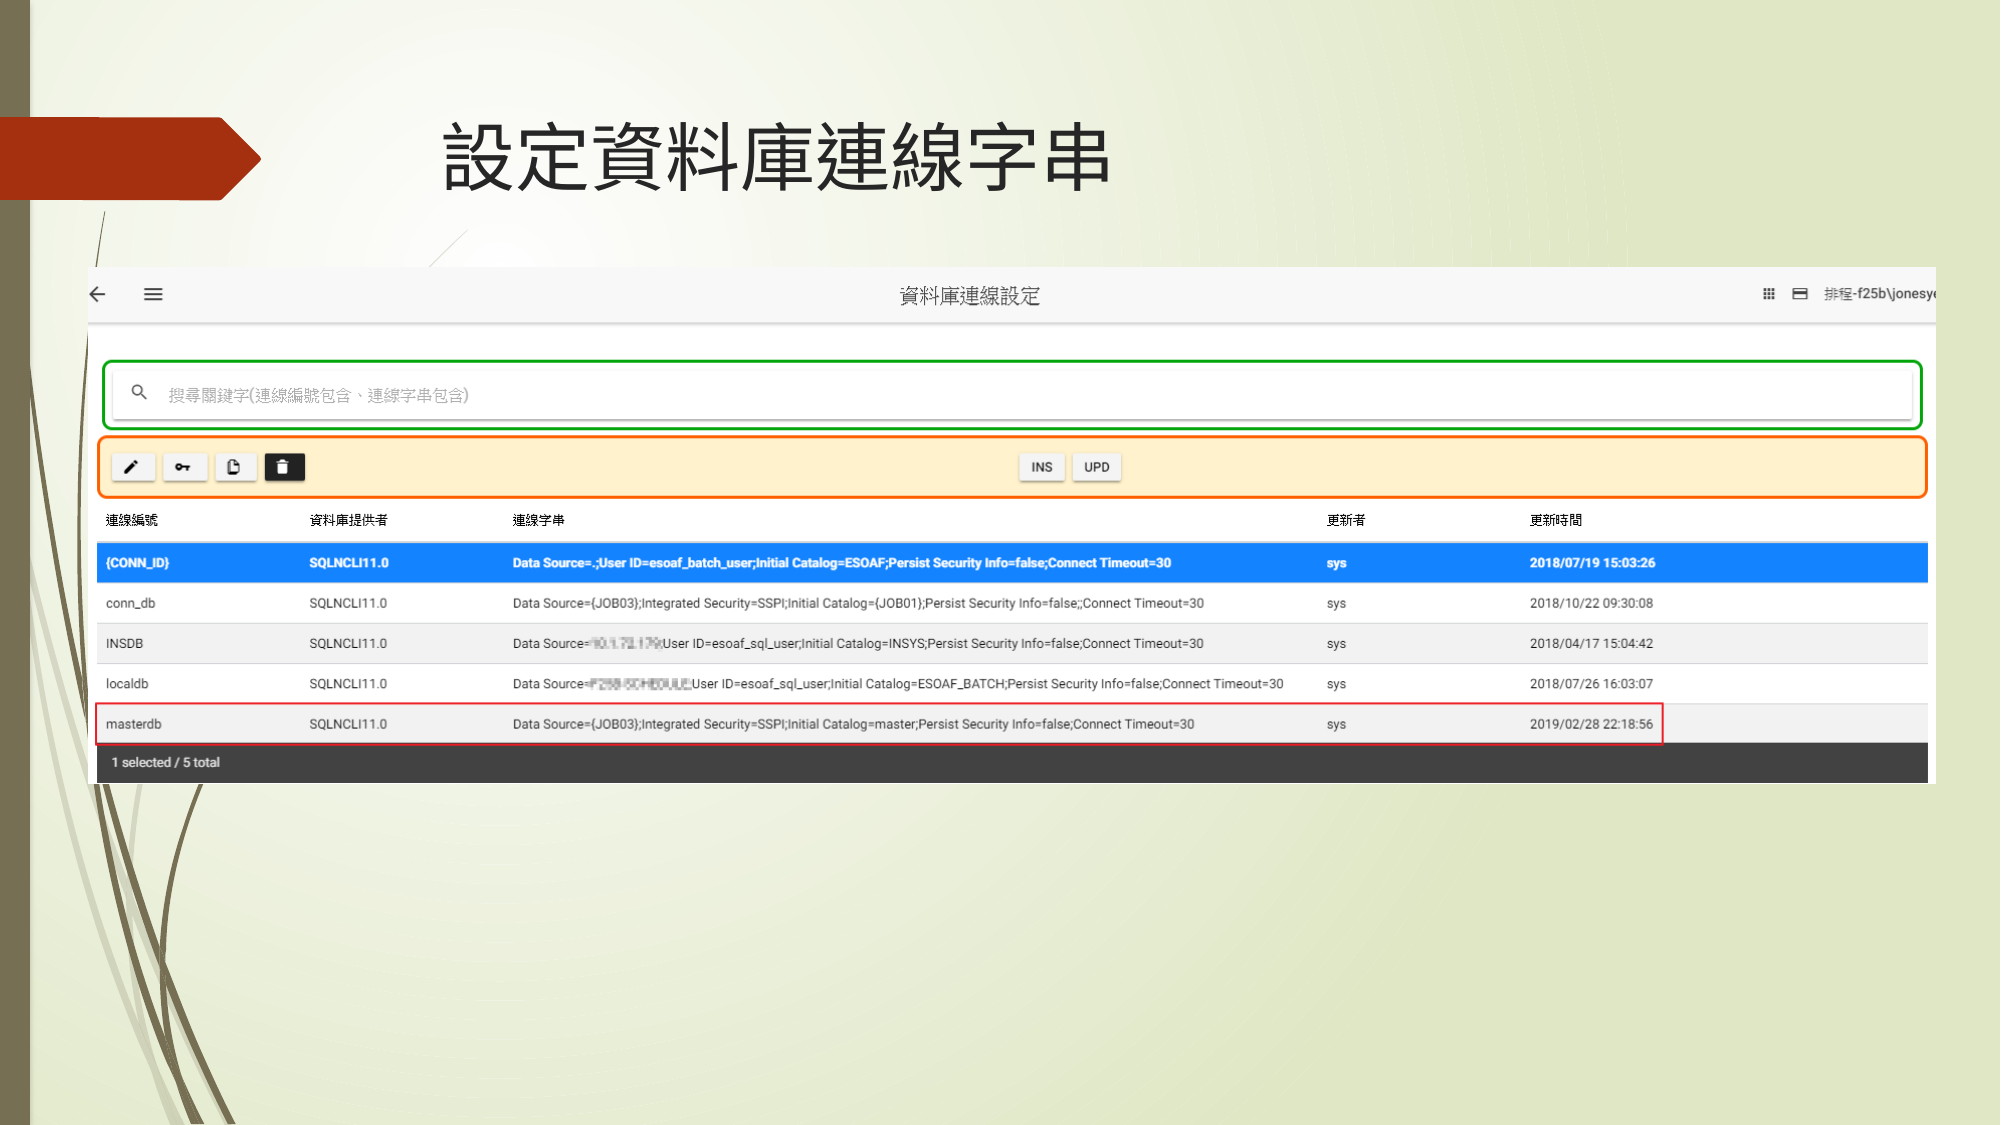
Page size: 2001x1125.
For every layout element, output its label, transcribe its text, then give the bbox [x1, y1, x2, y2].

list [88, 267, 1937, 784]
title 設定資料庫連線字串 [425, 102, 1888, 266]
